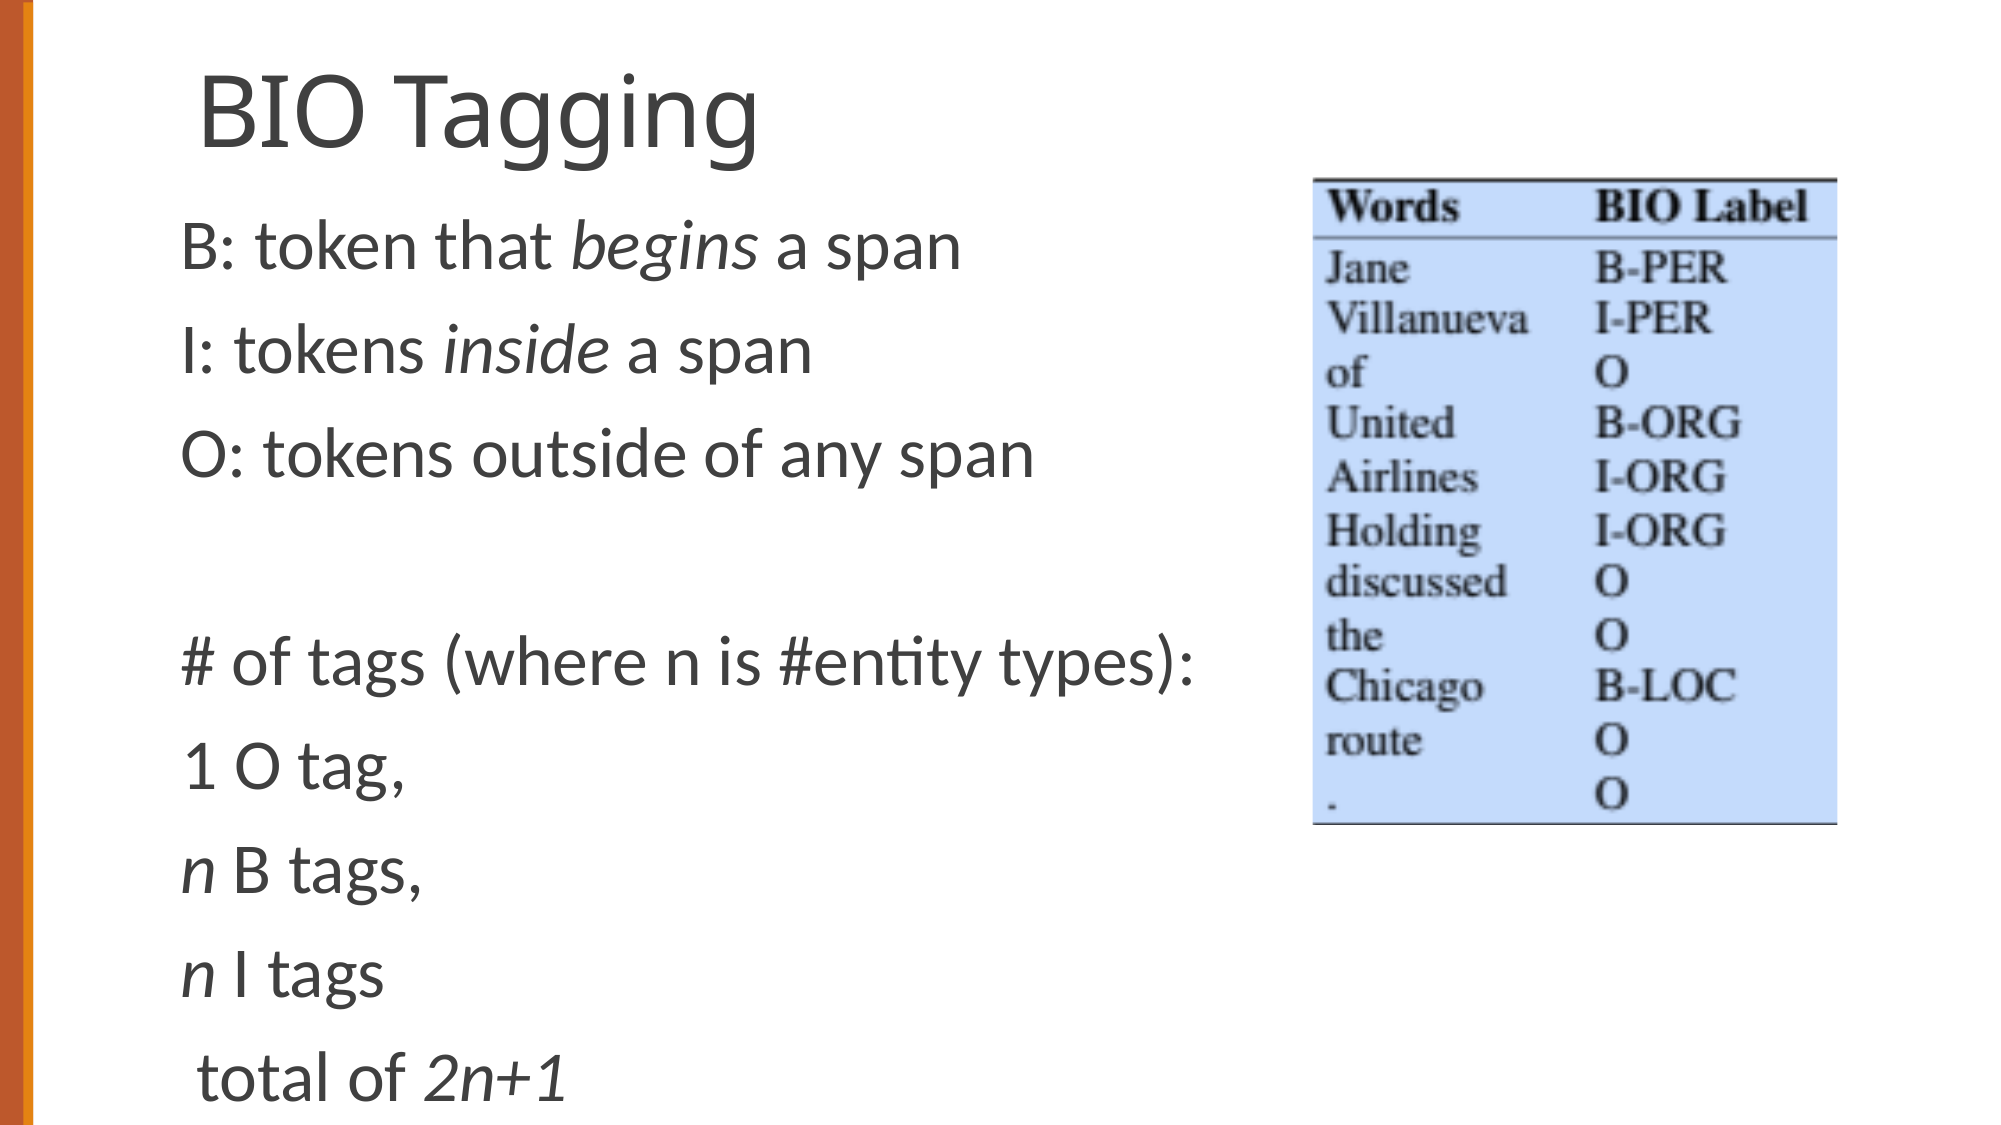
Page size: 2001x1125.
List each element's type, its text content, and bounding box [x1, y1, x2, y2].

picture [1311, 175, 1838, 826]
list B: token that begins a span I: tokens inside a span O: tokens outside of any span # of tags (where n is #entity types): 1 O tag, n B tags, n I tags total of 2n+1 [180, 200, 1250, 1125]
title BIO Tagging [180, 26, 1830, 175]
